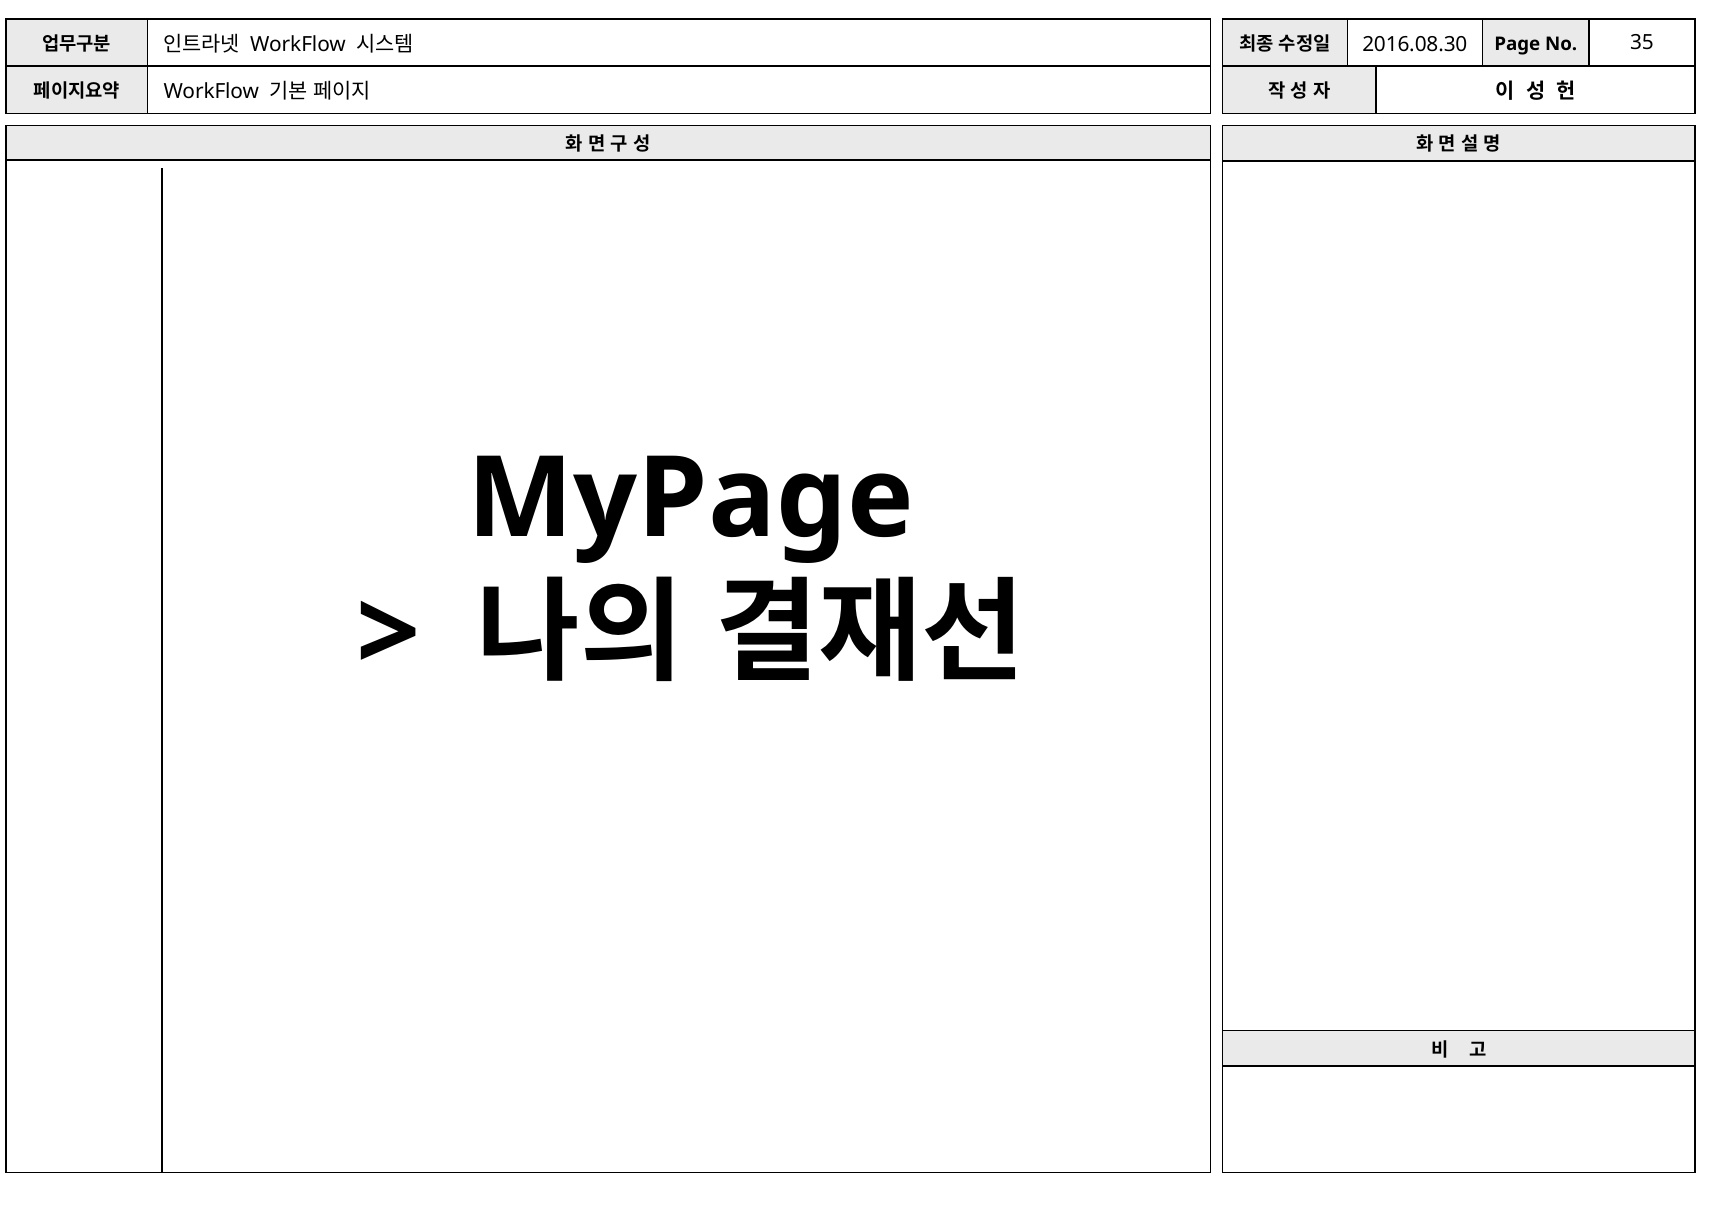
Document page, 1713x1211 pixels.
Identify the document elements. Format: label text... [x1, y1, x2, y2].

text_box MyPage > 나의 결재선 [183, 416, 1199, 702]
text_box 2016.08.30 [1346, 22, 1491, 64]
text_box WorkFlow 기본 페이지 [147, 70, 682, 111]
